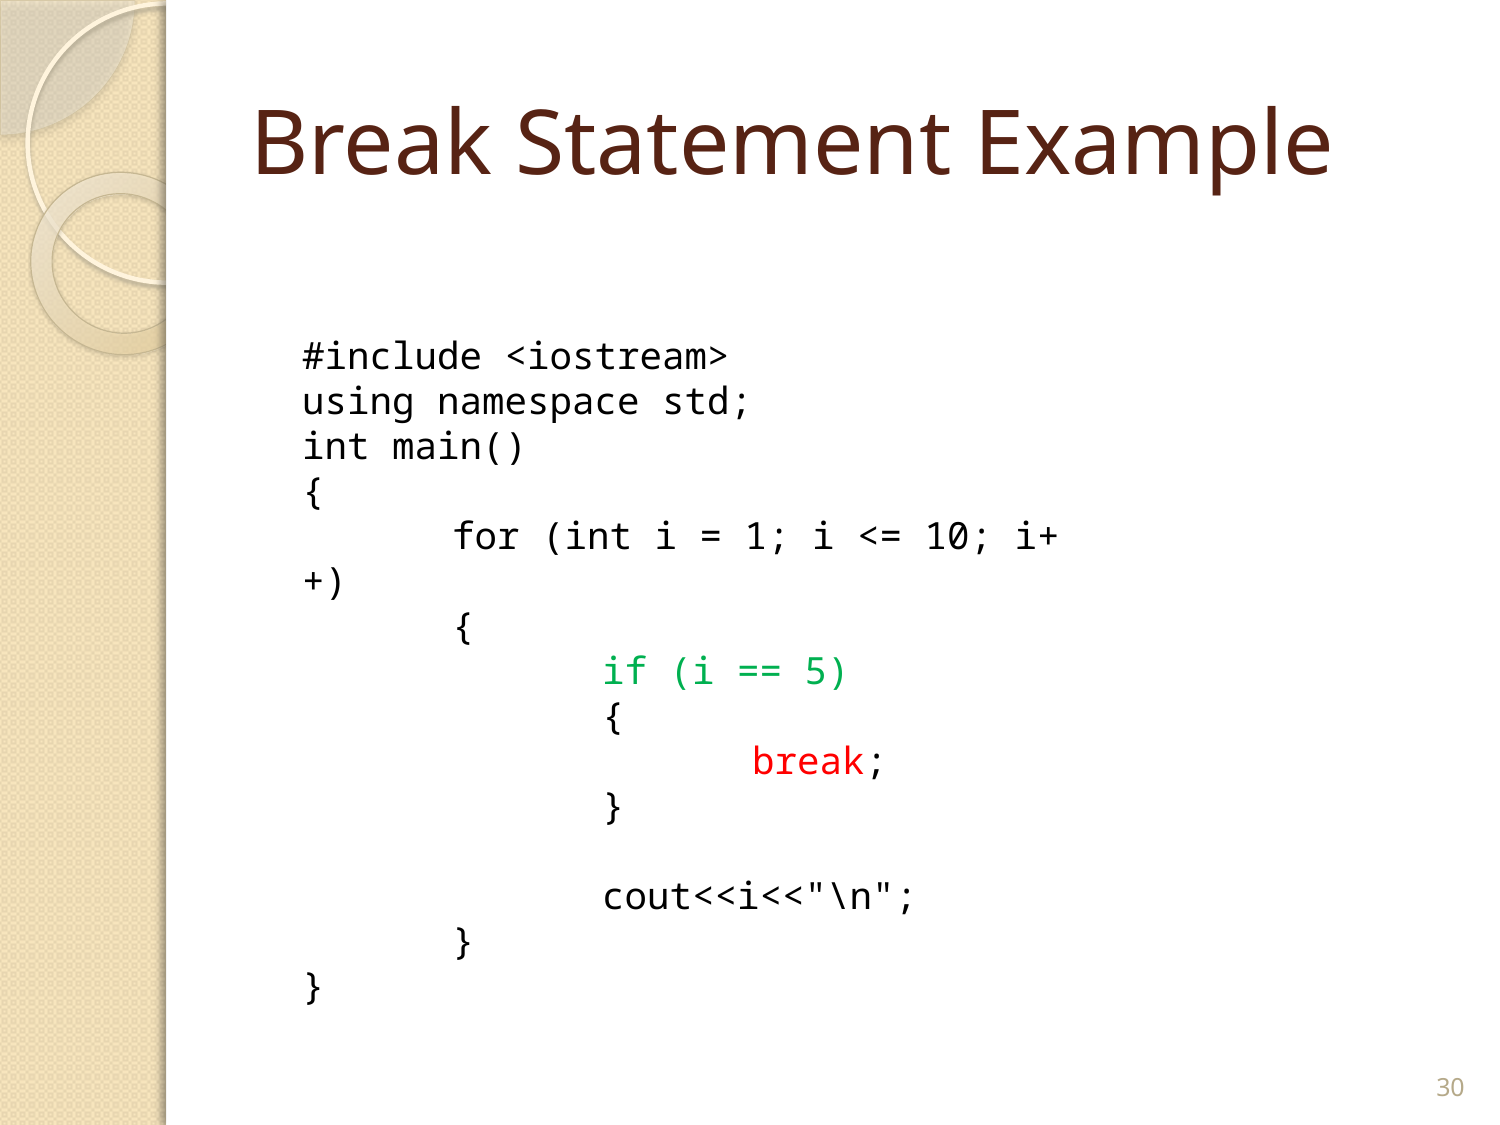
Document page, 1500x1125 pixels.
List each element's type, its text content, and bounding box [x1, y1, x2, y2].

text_box #include <iostream> using namespace std; int main() { for (int i = 1; i <= 10; i++) { if (i == 5) { break; } cout<<i<<"\n"; } } [287, 324, 1113, 1015]
slide_number 30 [1413, 1034, 1488, 1113]
title Break Statement Example [235, 45, 1466, 233]
